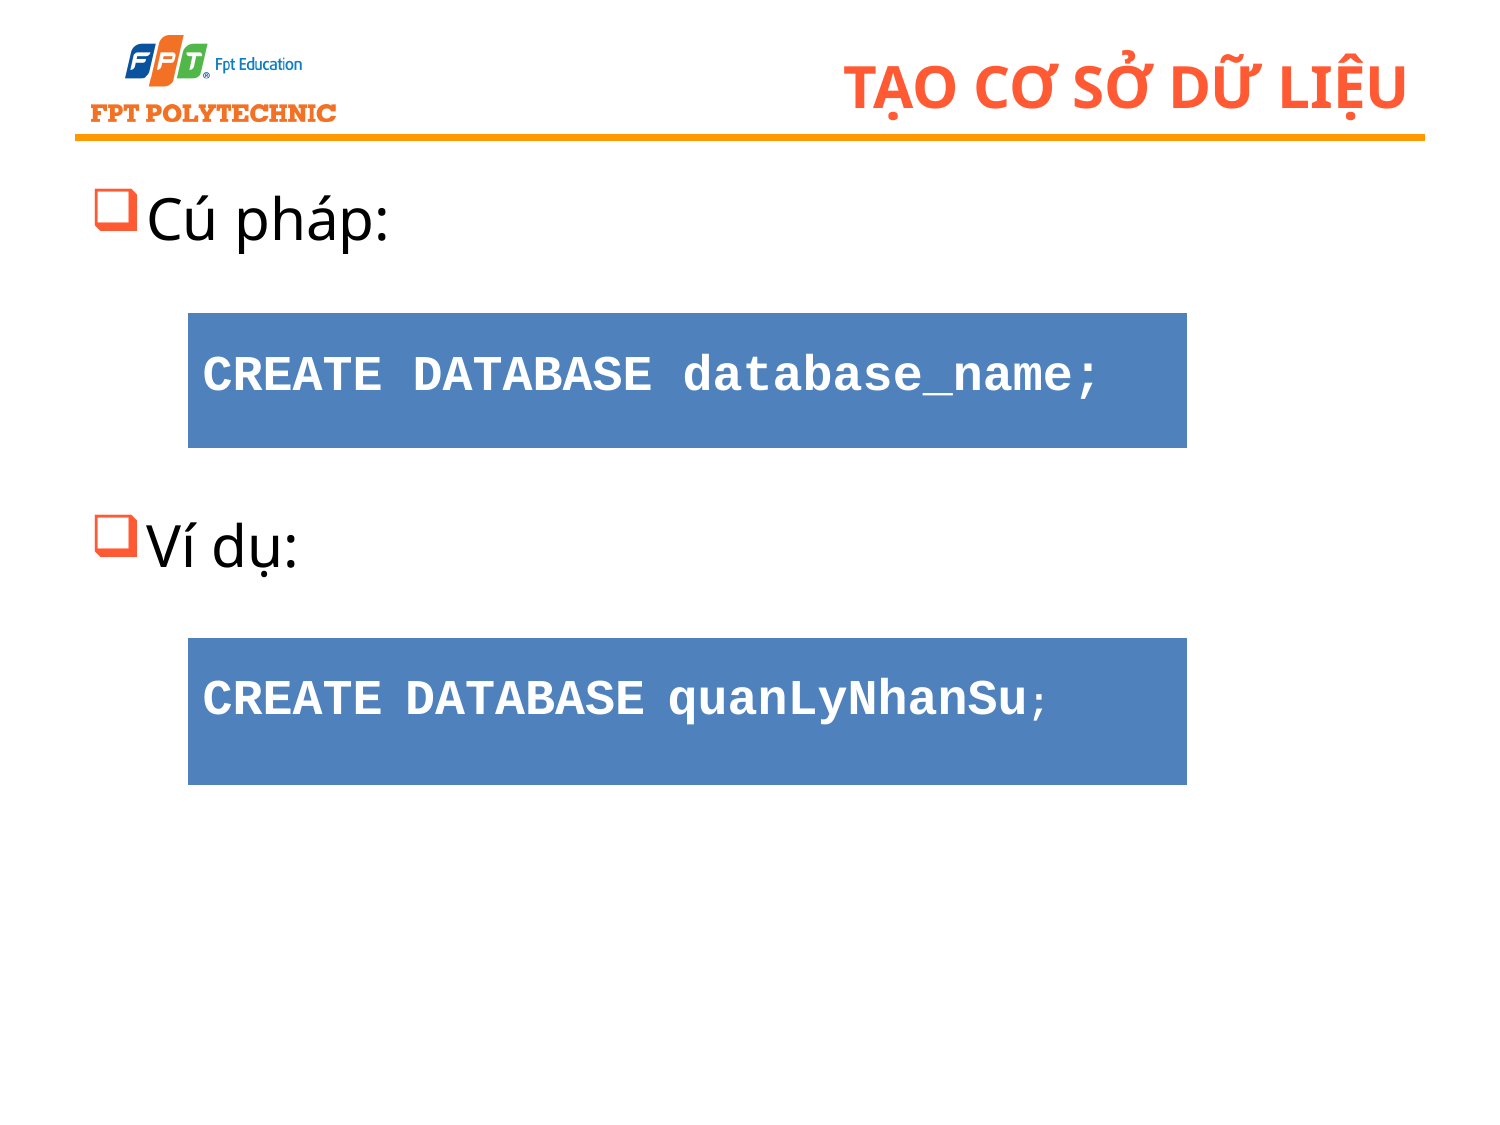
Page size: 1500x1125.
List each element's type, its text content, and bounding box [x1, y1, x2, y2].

title Tạo cơ sở dữ liệu [337, 45, 1425, 125]
picture [91, 35, 338, 122]
list Cú pháp: Ví dụ: [75, 174, 1425, 1038]
table_header CREATE DATABASE quanLyNhanSu; [188, 638, 1187, 785]
table_header CREATE DATABASE database_name; [188, 313, 1187, 448]
